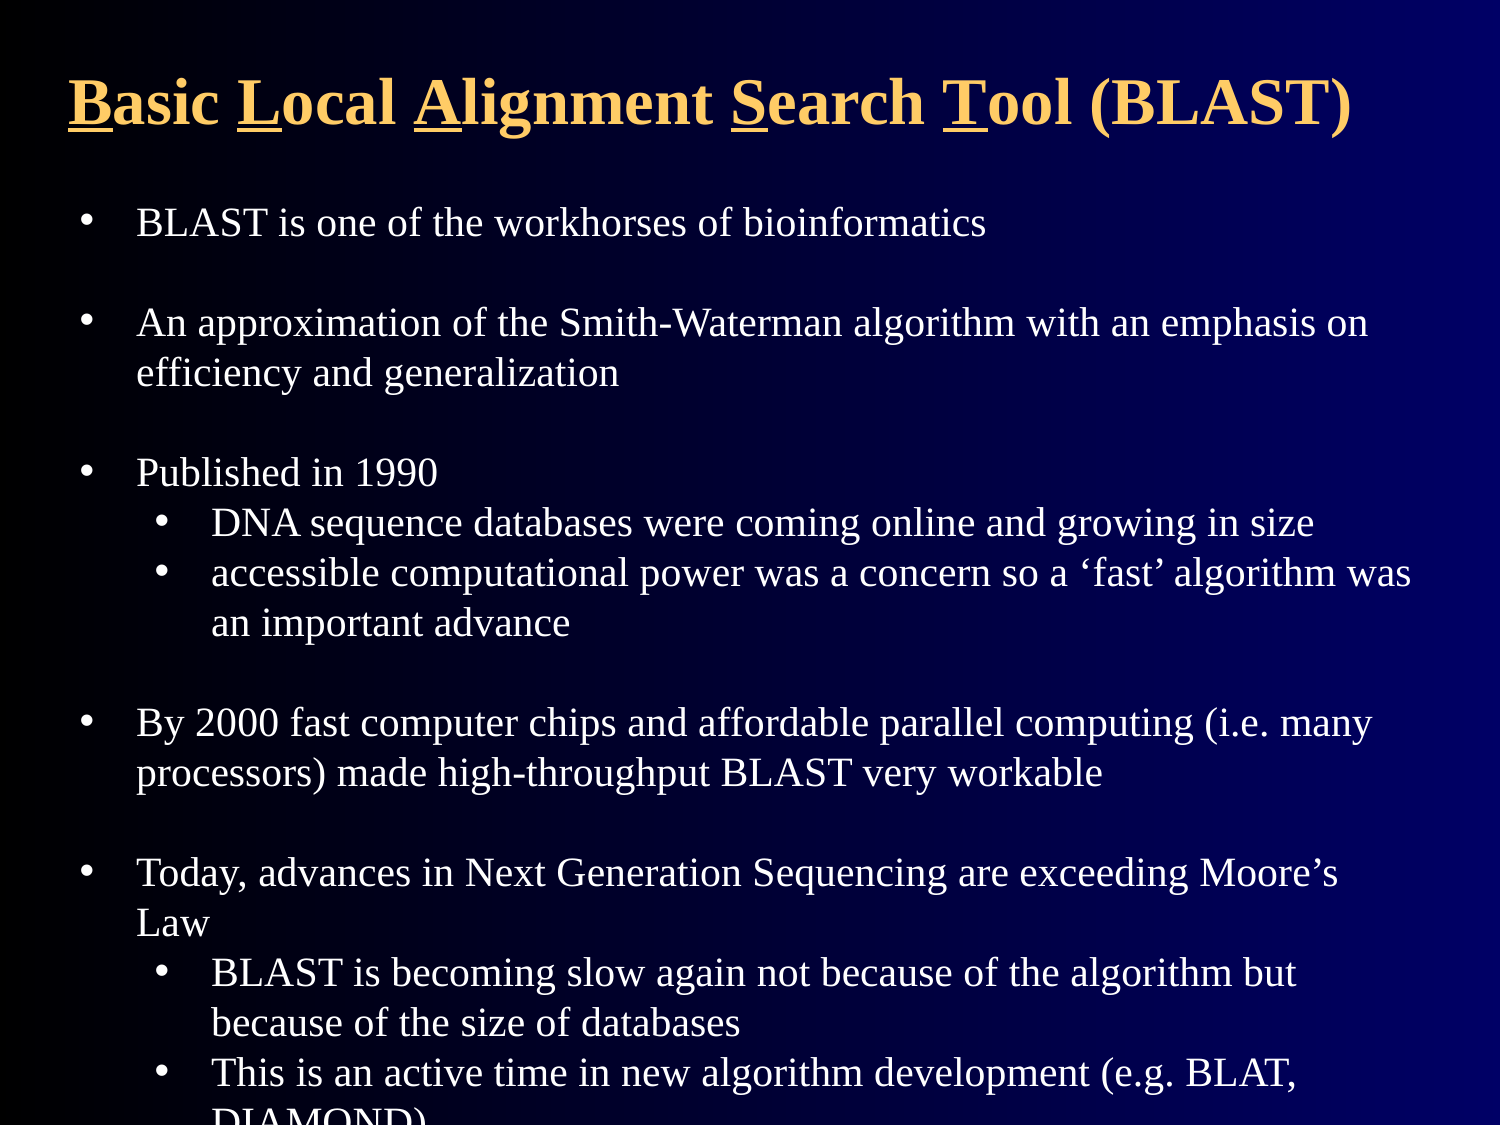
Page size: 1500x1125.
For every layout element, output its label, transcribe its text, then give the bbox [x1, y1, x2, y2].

title Basic Local Alignment Search Tool (BLAST) [52, 0, 1459, 225]
text_box BLAST is one of the workhorses of bioinformatics An approximation of the Smith-Waterman algorithm with an emphasis on efficiency and generalization Published in 1990 DNA sequence databases were coming online and growing in size accessible computational power was a concern so a ‘fast’ algorithm was an important advance By 2000 fast computer chips and affordable parallel computing (i.e. many processors) made high-throughput BLAST very workable Today, advances in Next Generation Sequencing are exceeding Moore’s Law BLAST is becoming slow again not because of the algorithm but because of the size of databases This is an active time in new algorithm development (e.g. BLAT, DIAMOND) [64, 187, 1436, 1125]
